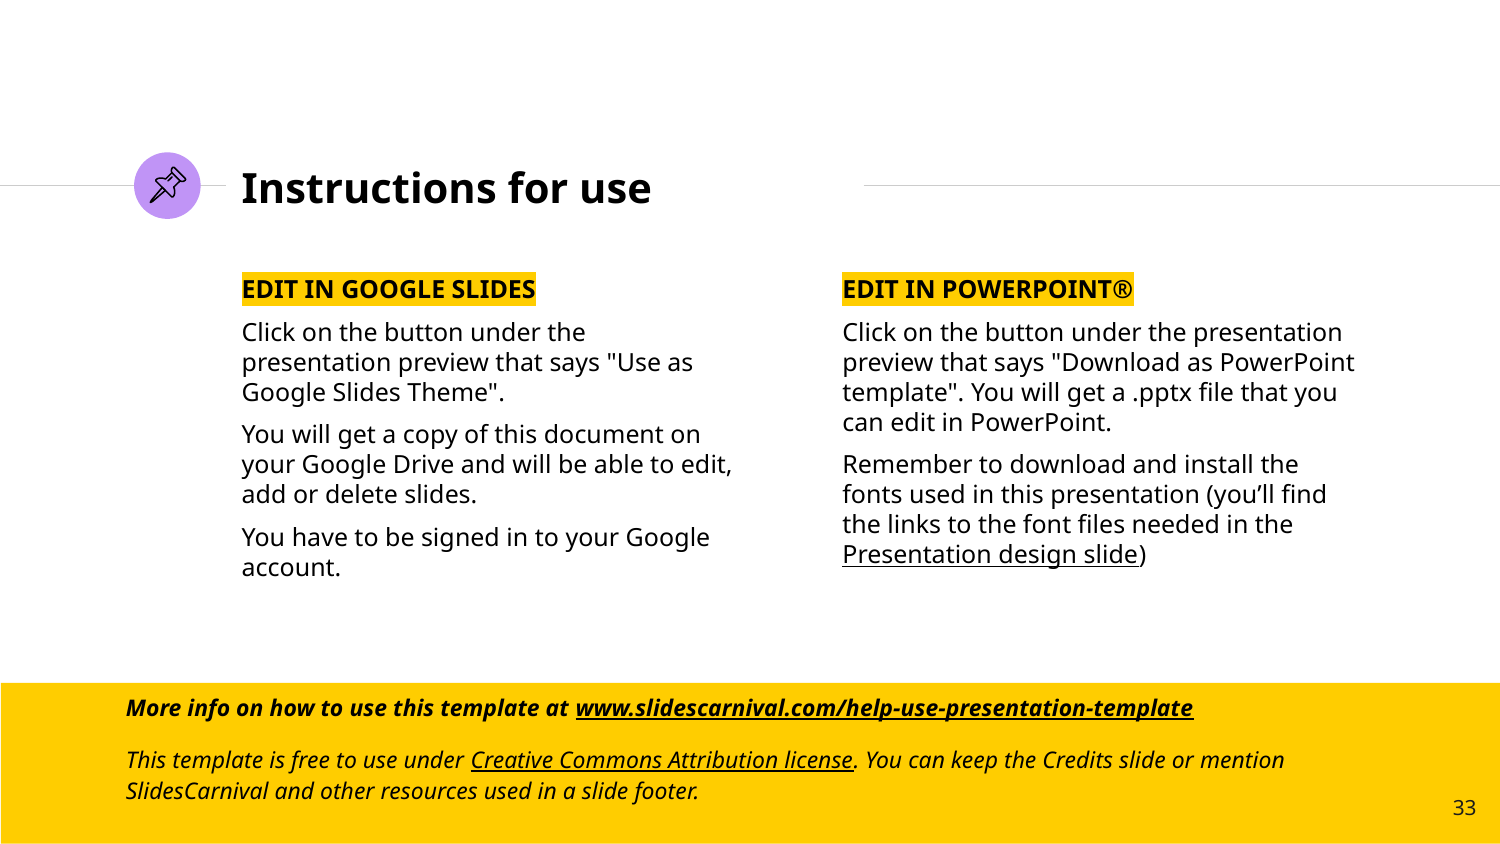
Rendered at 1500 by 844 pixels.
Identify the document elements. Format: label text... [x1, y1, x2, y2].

title Instructions for use [226, 151, 863, 223]
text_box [150, 166, 186, 203]
text_box More info on how to use this template at www.slidescarnival.com/help-use-presentation-template This template is free to use under Creative Commons Attribution license. You can keep the Credits slide or mention SlidesCarnival and other resources used in a slide footer. [110, 678, 1398, 814]
text_box [0, 682, 1500, 844]
text_box EDIT IN GOOGLE SLIDES Click on the button under the presentation preview that says "Use as Google Slides Theme". You will get a copy of this document on your Google Drive and will be able to edit, add or delete slides. You have to be signed in to your Google account. [226, 258, 756, 621]
slide_number 33 [1401, 779, 1492, 844]
text_box EDIT IN POWERPOINT® Click on the button under the presentation preview that says "Download as PowerPoint template". You will get a .pptx file that you can edit in PowerPoint. Remember to download and install the fonts used in this presentation (you’ll find the links to the font files needed in the Presentation design slide) [827, 258, 1380, 621]
